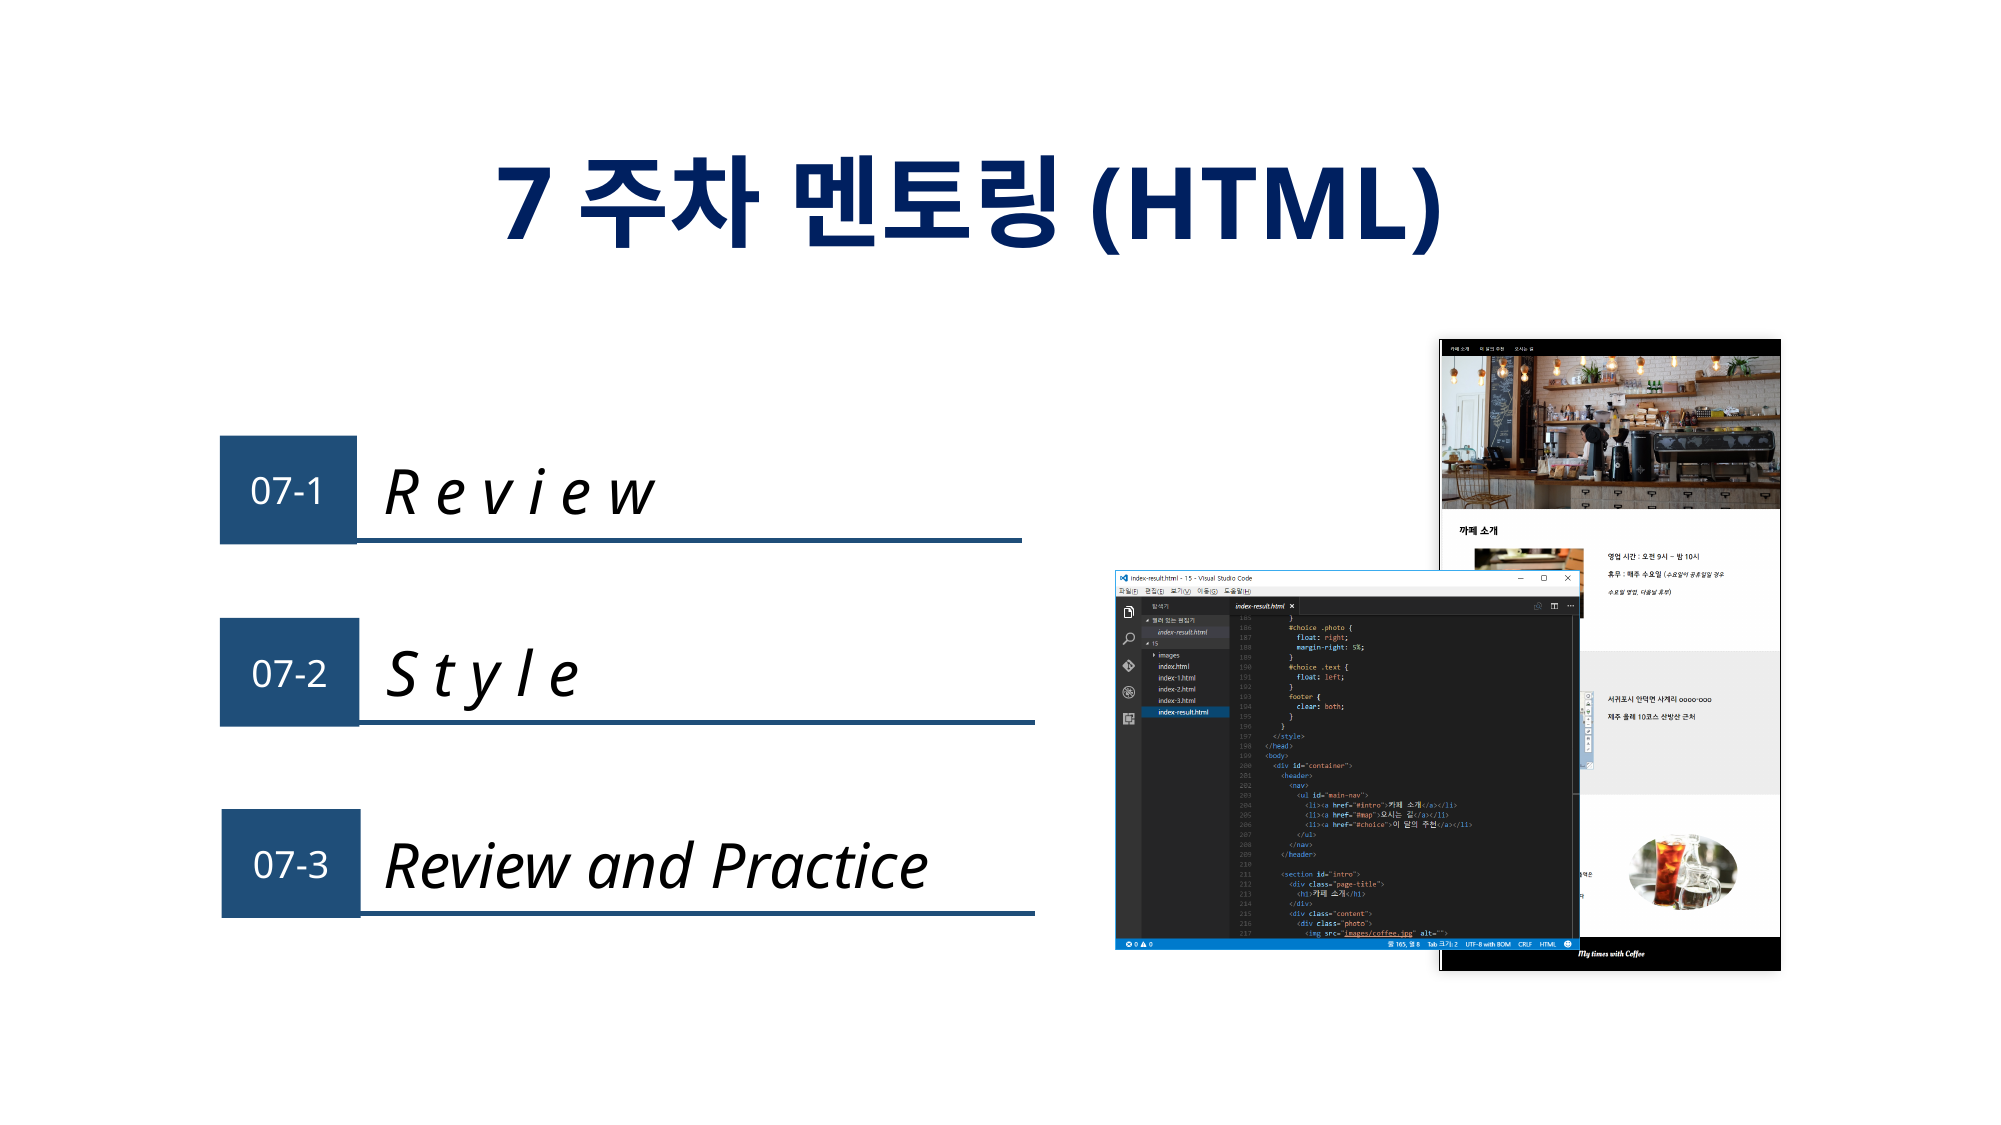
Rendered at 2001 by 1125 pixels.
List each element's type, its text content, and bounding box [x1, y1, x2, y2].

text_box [221, 809, 1048, 918]
picture [1115, 340, 1780, 970]
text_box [219, 435, 1022, 545]
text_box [219, 617, 1052, 727]
title 7주차 멘토링(HTML) [219, 98, 1720, 269]
